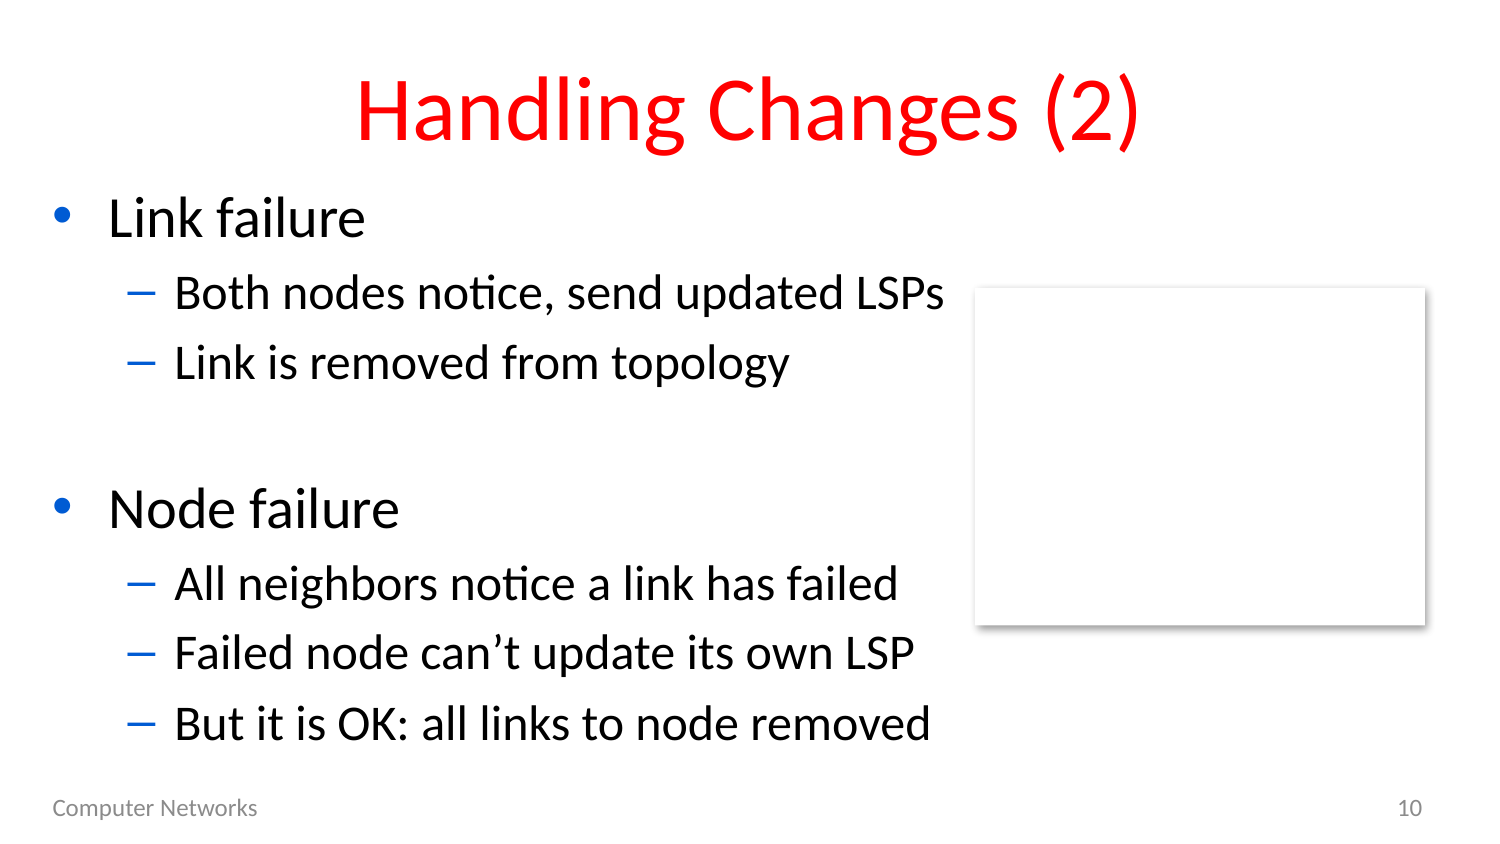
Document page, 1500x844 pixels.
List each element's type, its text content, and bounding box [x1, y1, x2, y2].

list Link failure Both nodes notice, send updated LSPs Link is removed from topology Node failure All neighbors notice a link has failed Failed node can’t update its own LSP But it is OK: all links to node removed [37, 171, 975, 760]
slide_number 10 [1087, 784, 1438, 830]
title Handling Changes (2) [37, 33, 1463, 175]
footer Computer Networks [37, 784, 513, 830]
